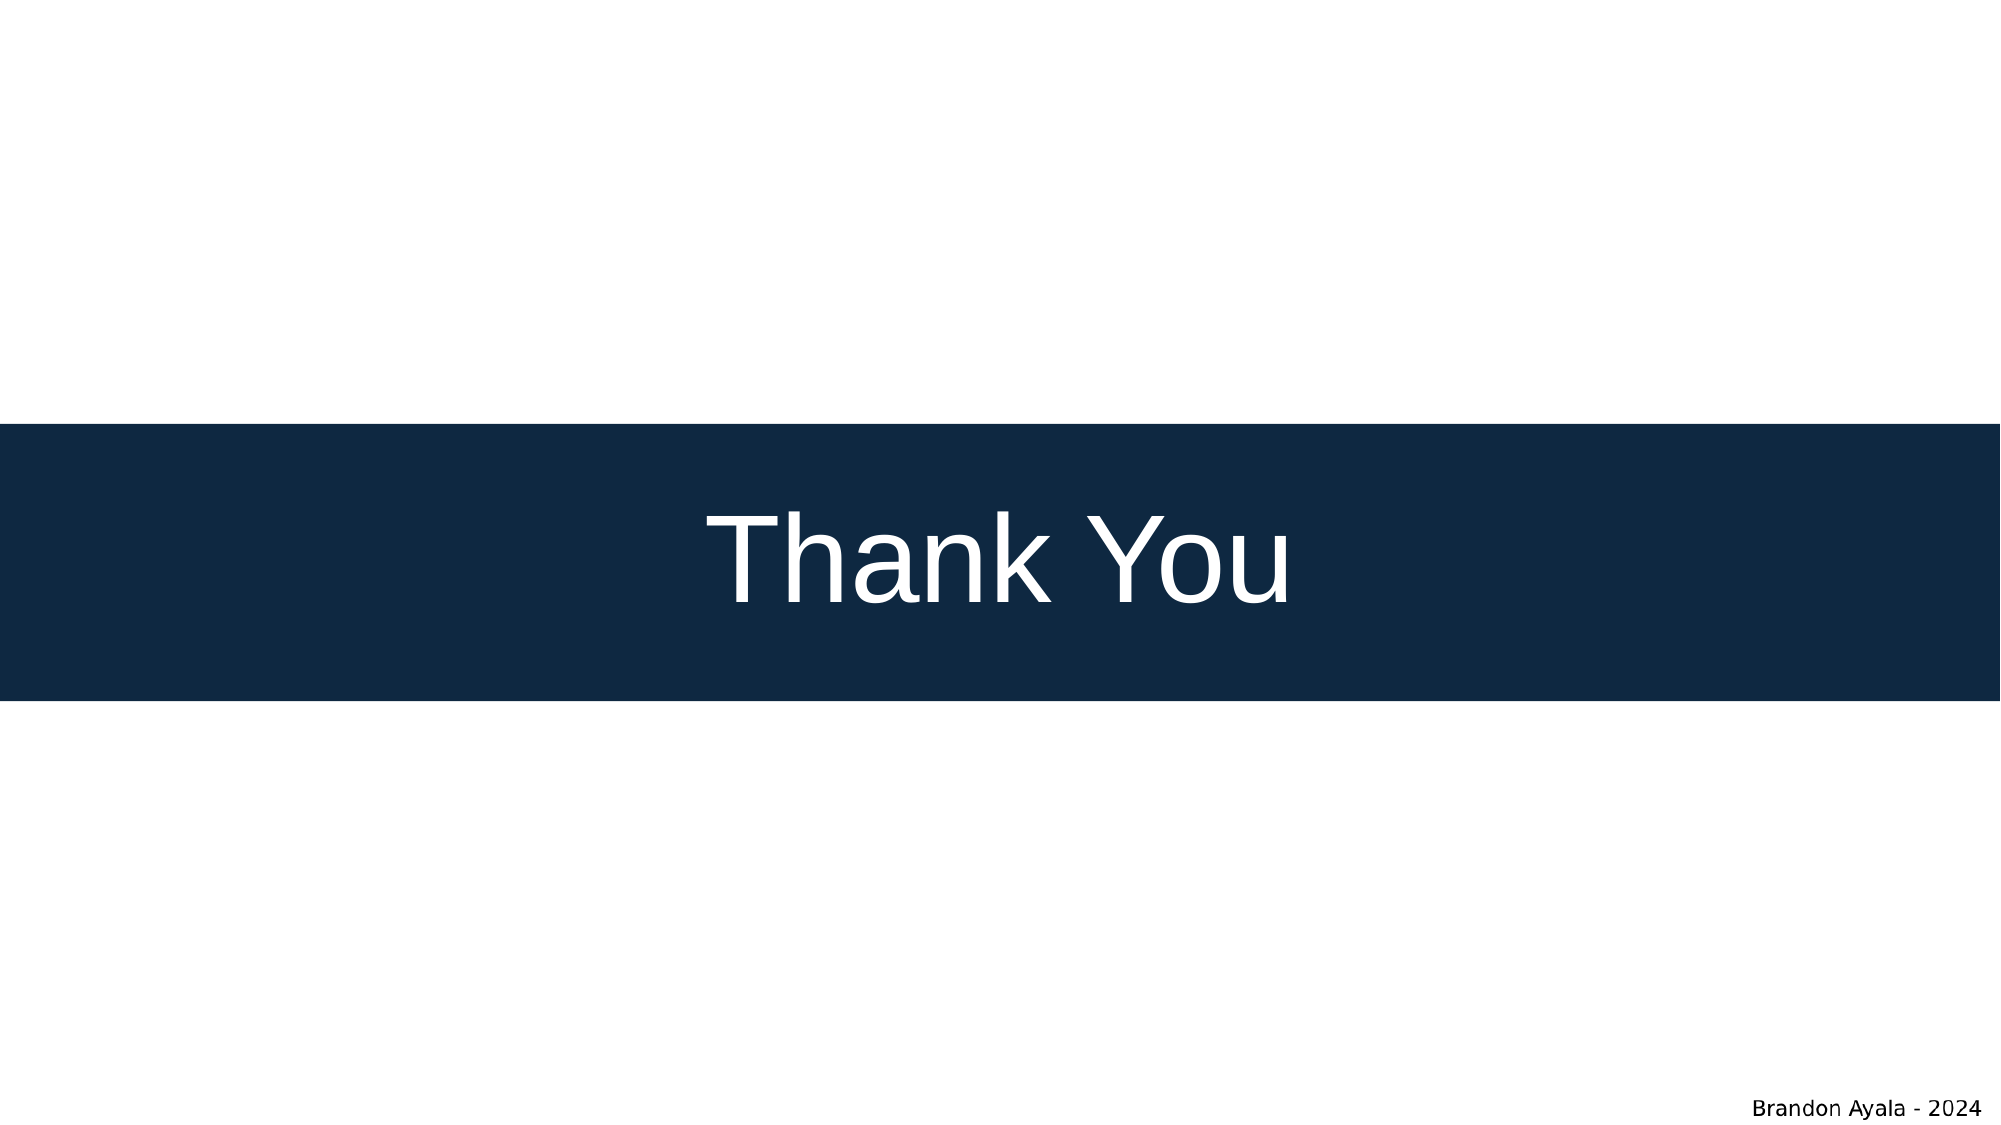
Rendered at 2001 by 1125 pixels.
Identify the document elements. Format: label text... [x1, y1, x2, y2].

title Thank You [0, 423, 2000, 702]
picture [1732, 1035, 2000, 1125]
